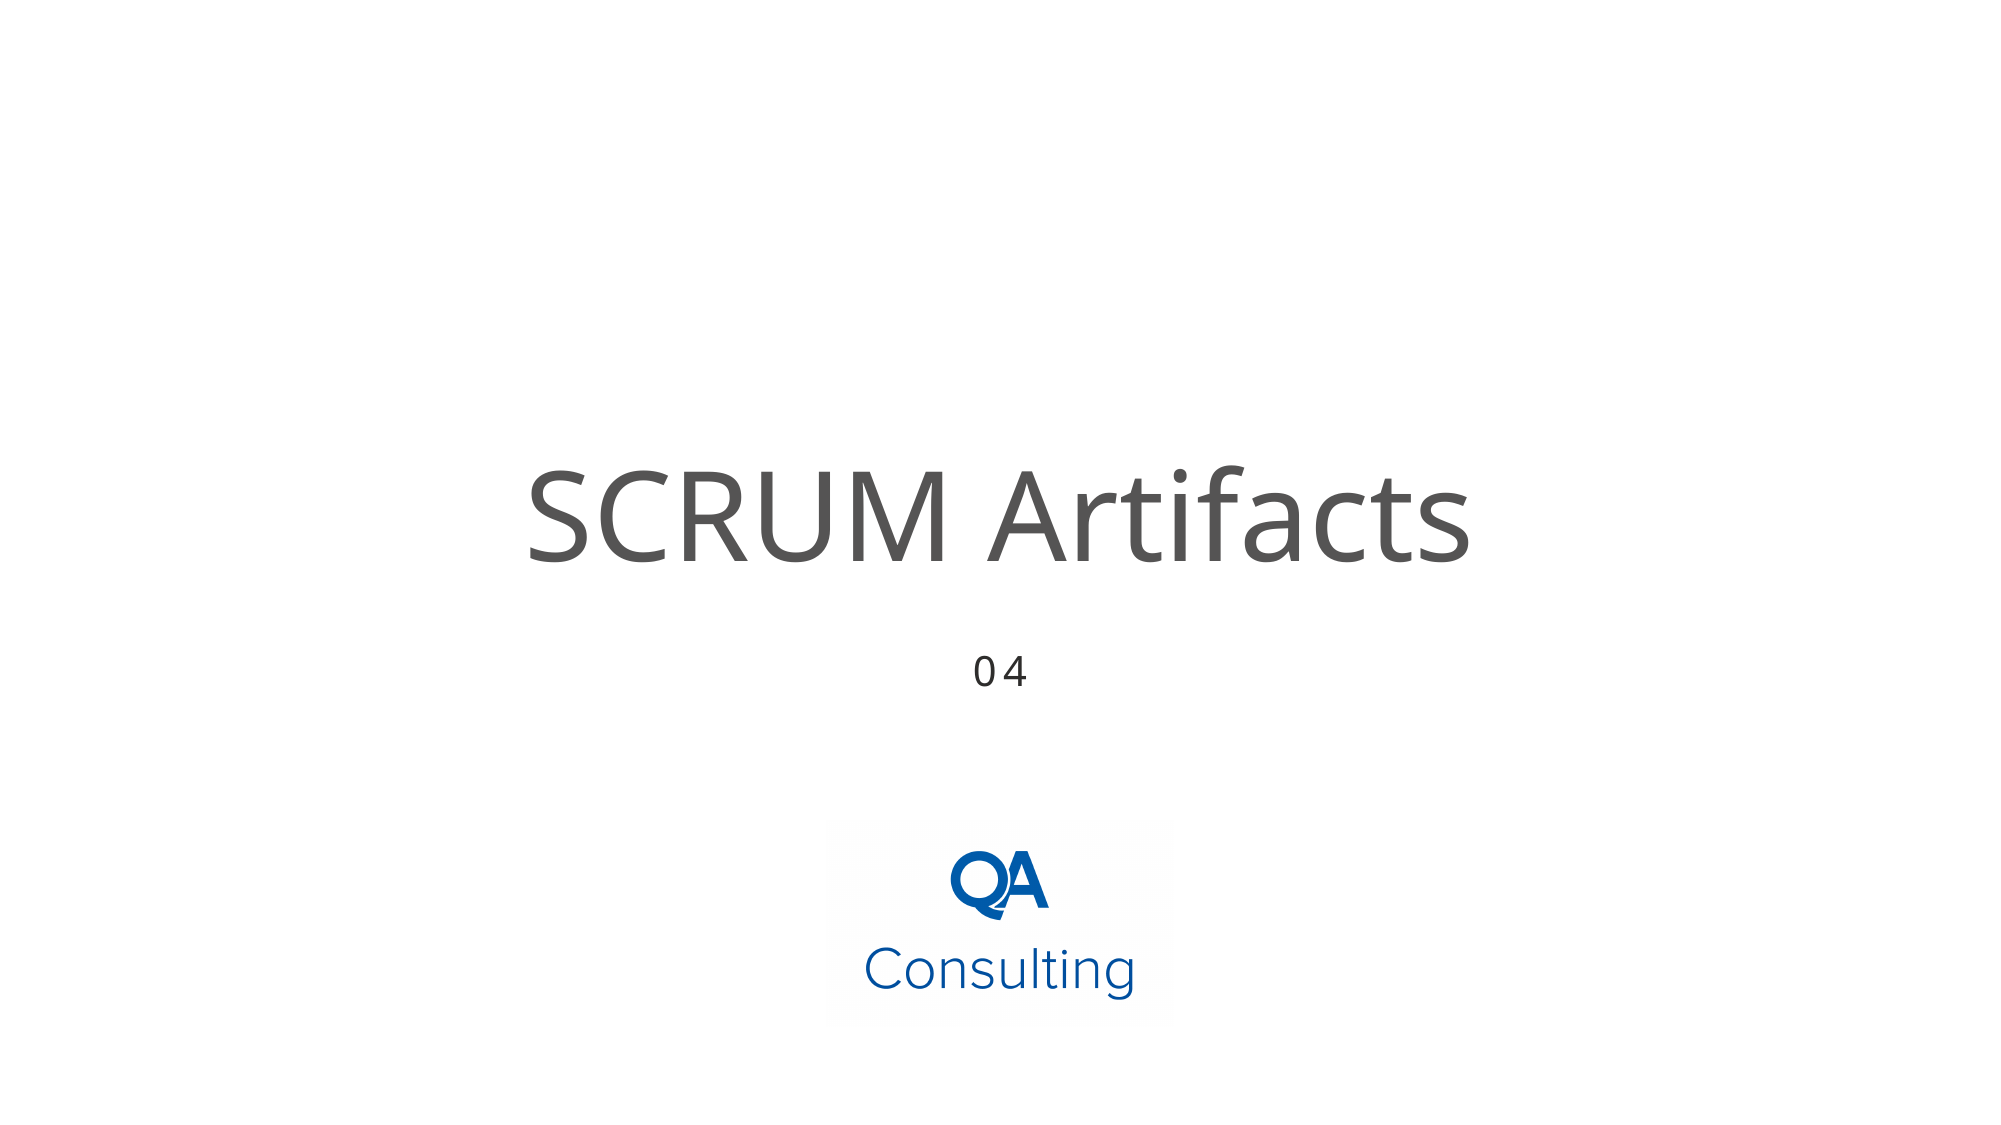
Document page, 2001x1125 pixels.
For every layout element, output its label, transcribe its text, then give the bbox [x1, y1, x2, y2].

picture [826, 820, 1174, 1027]
subtitle 04 [150, 637, 1851, 710]
title SCRUM Artifacts [150, 174, 1851, 594]
